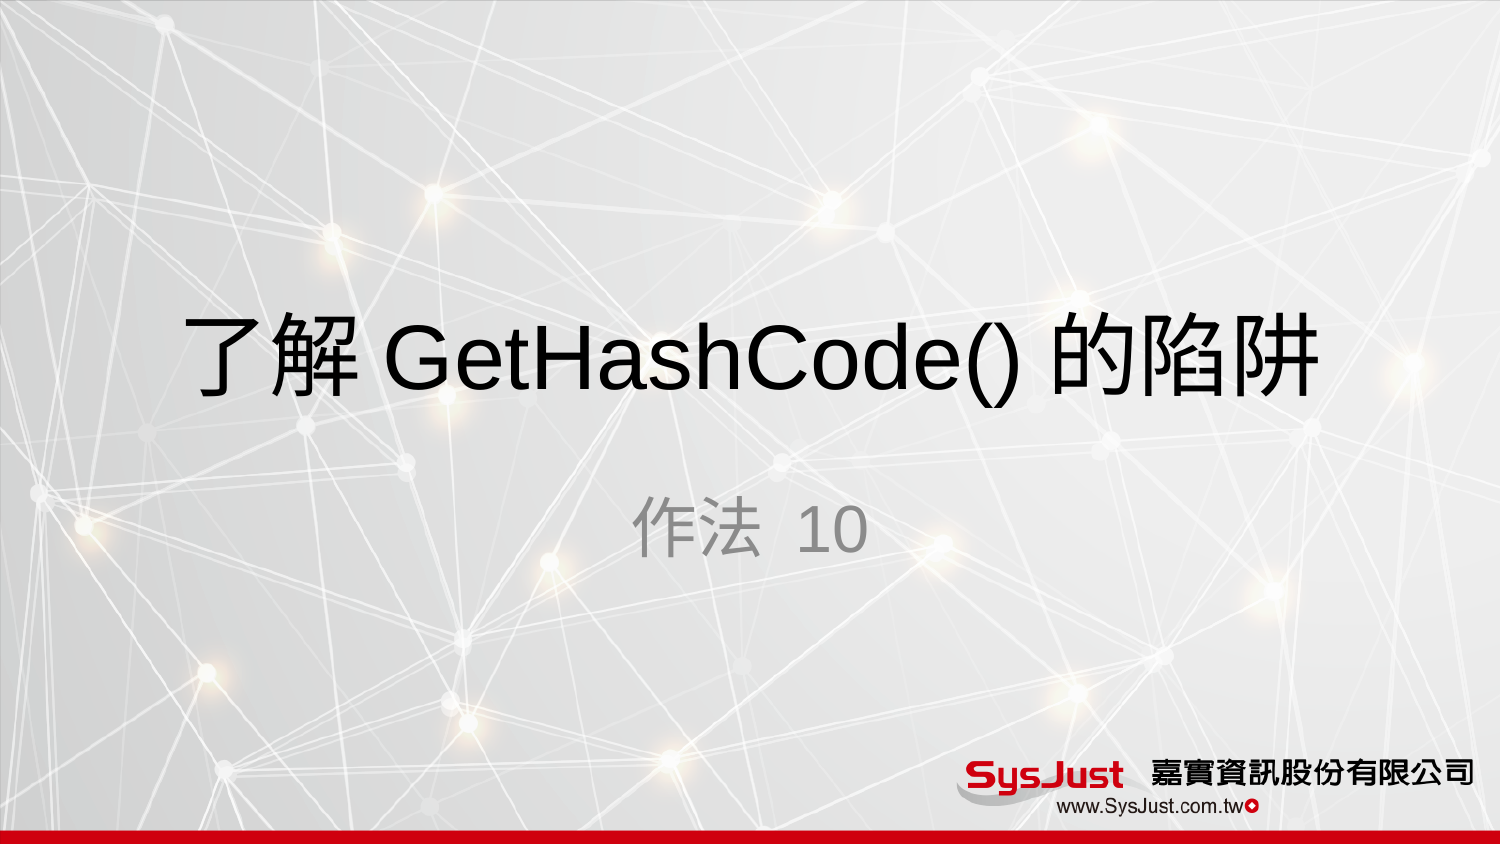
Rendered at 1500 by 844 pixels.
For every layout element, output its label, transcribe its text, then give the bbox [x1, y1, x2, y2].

picture [0, 0, 1500, 844]
subtitle 作法 10 [225, 478, 1275, 694]
title 了解GetHashCode()的陷阱 [112, 262, 1388, 443]
